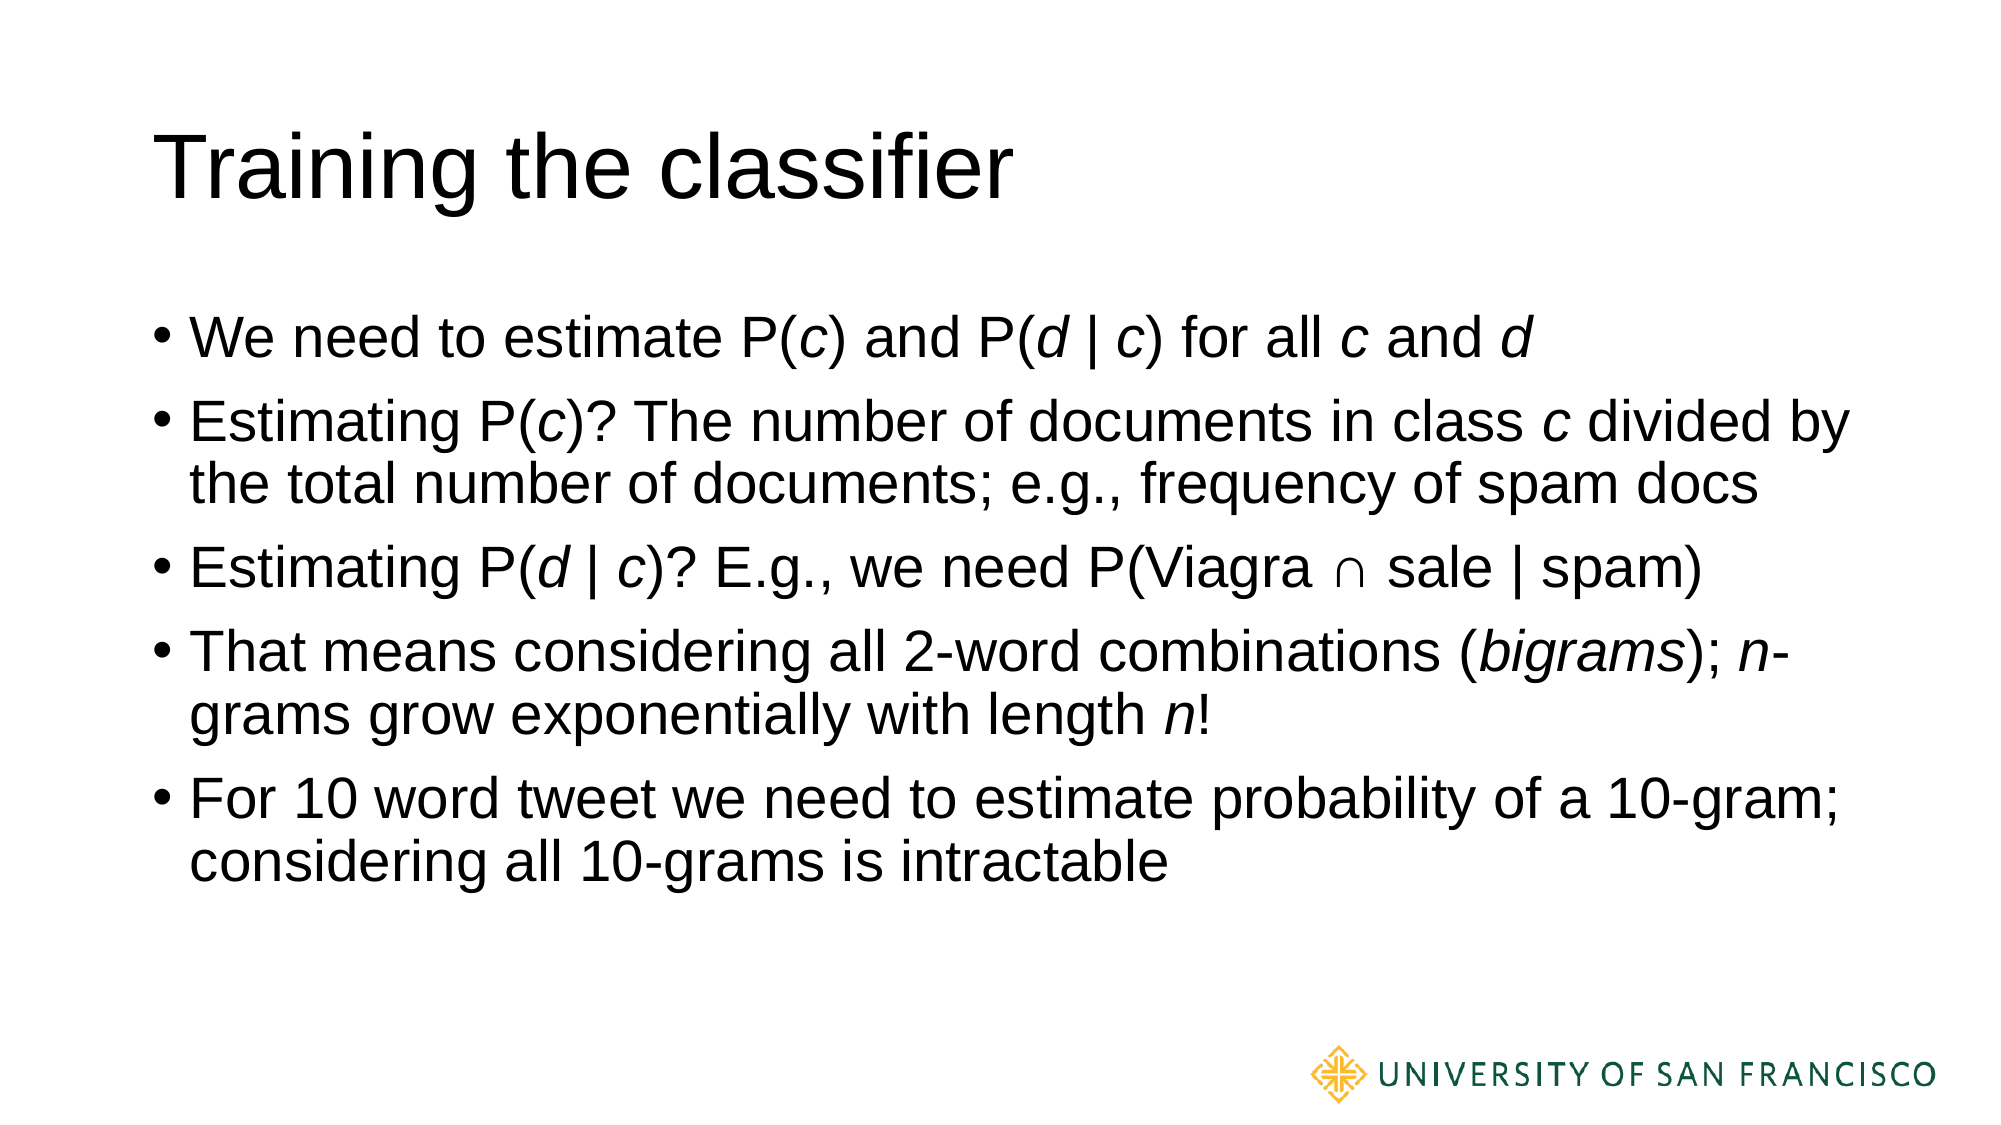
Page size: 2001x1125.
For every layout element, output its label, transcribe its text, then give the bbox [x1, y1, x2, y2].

list We need to estimate P(c) and P(d | c) for all c and d Estimating P(c)? The number of documents in class c divided by the total number of documents; e.g., frequency of spam docs Estimating P(d | c)? E.g., we need P(Viagra ∩ sale | spam) That means considering all 2-word combinations (bigrams); n-grams grow exponentially with length n! For 10 word tweet we need to estimate probability of a 10-gram; considering all 10-grams is intractable [137, 299, 1877, 1014]
title Training the classifier [137, 59, 1863, 278]
